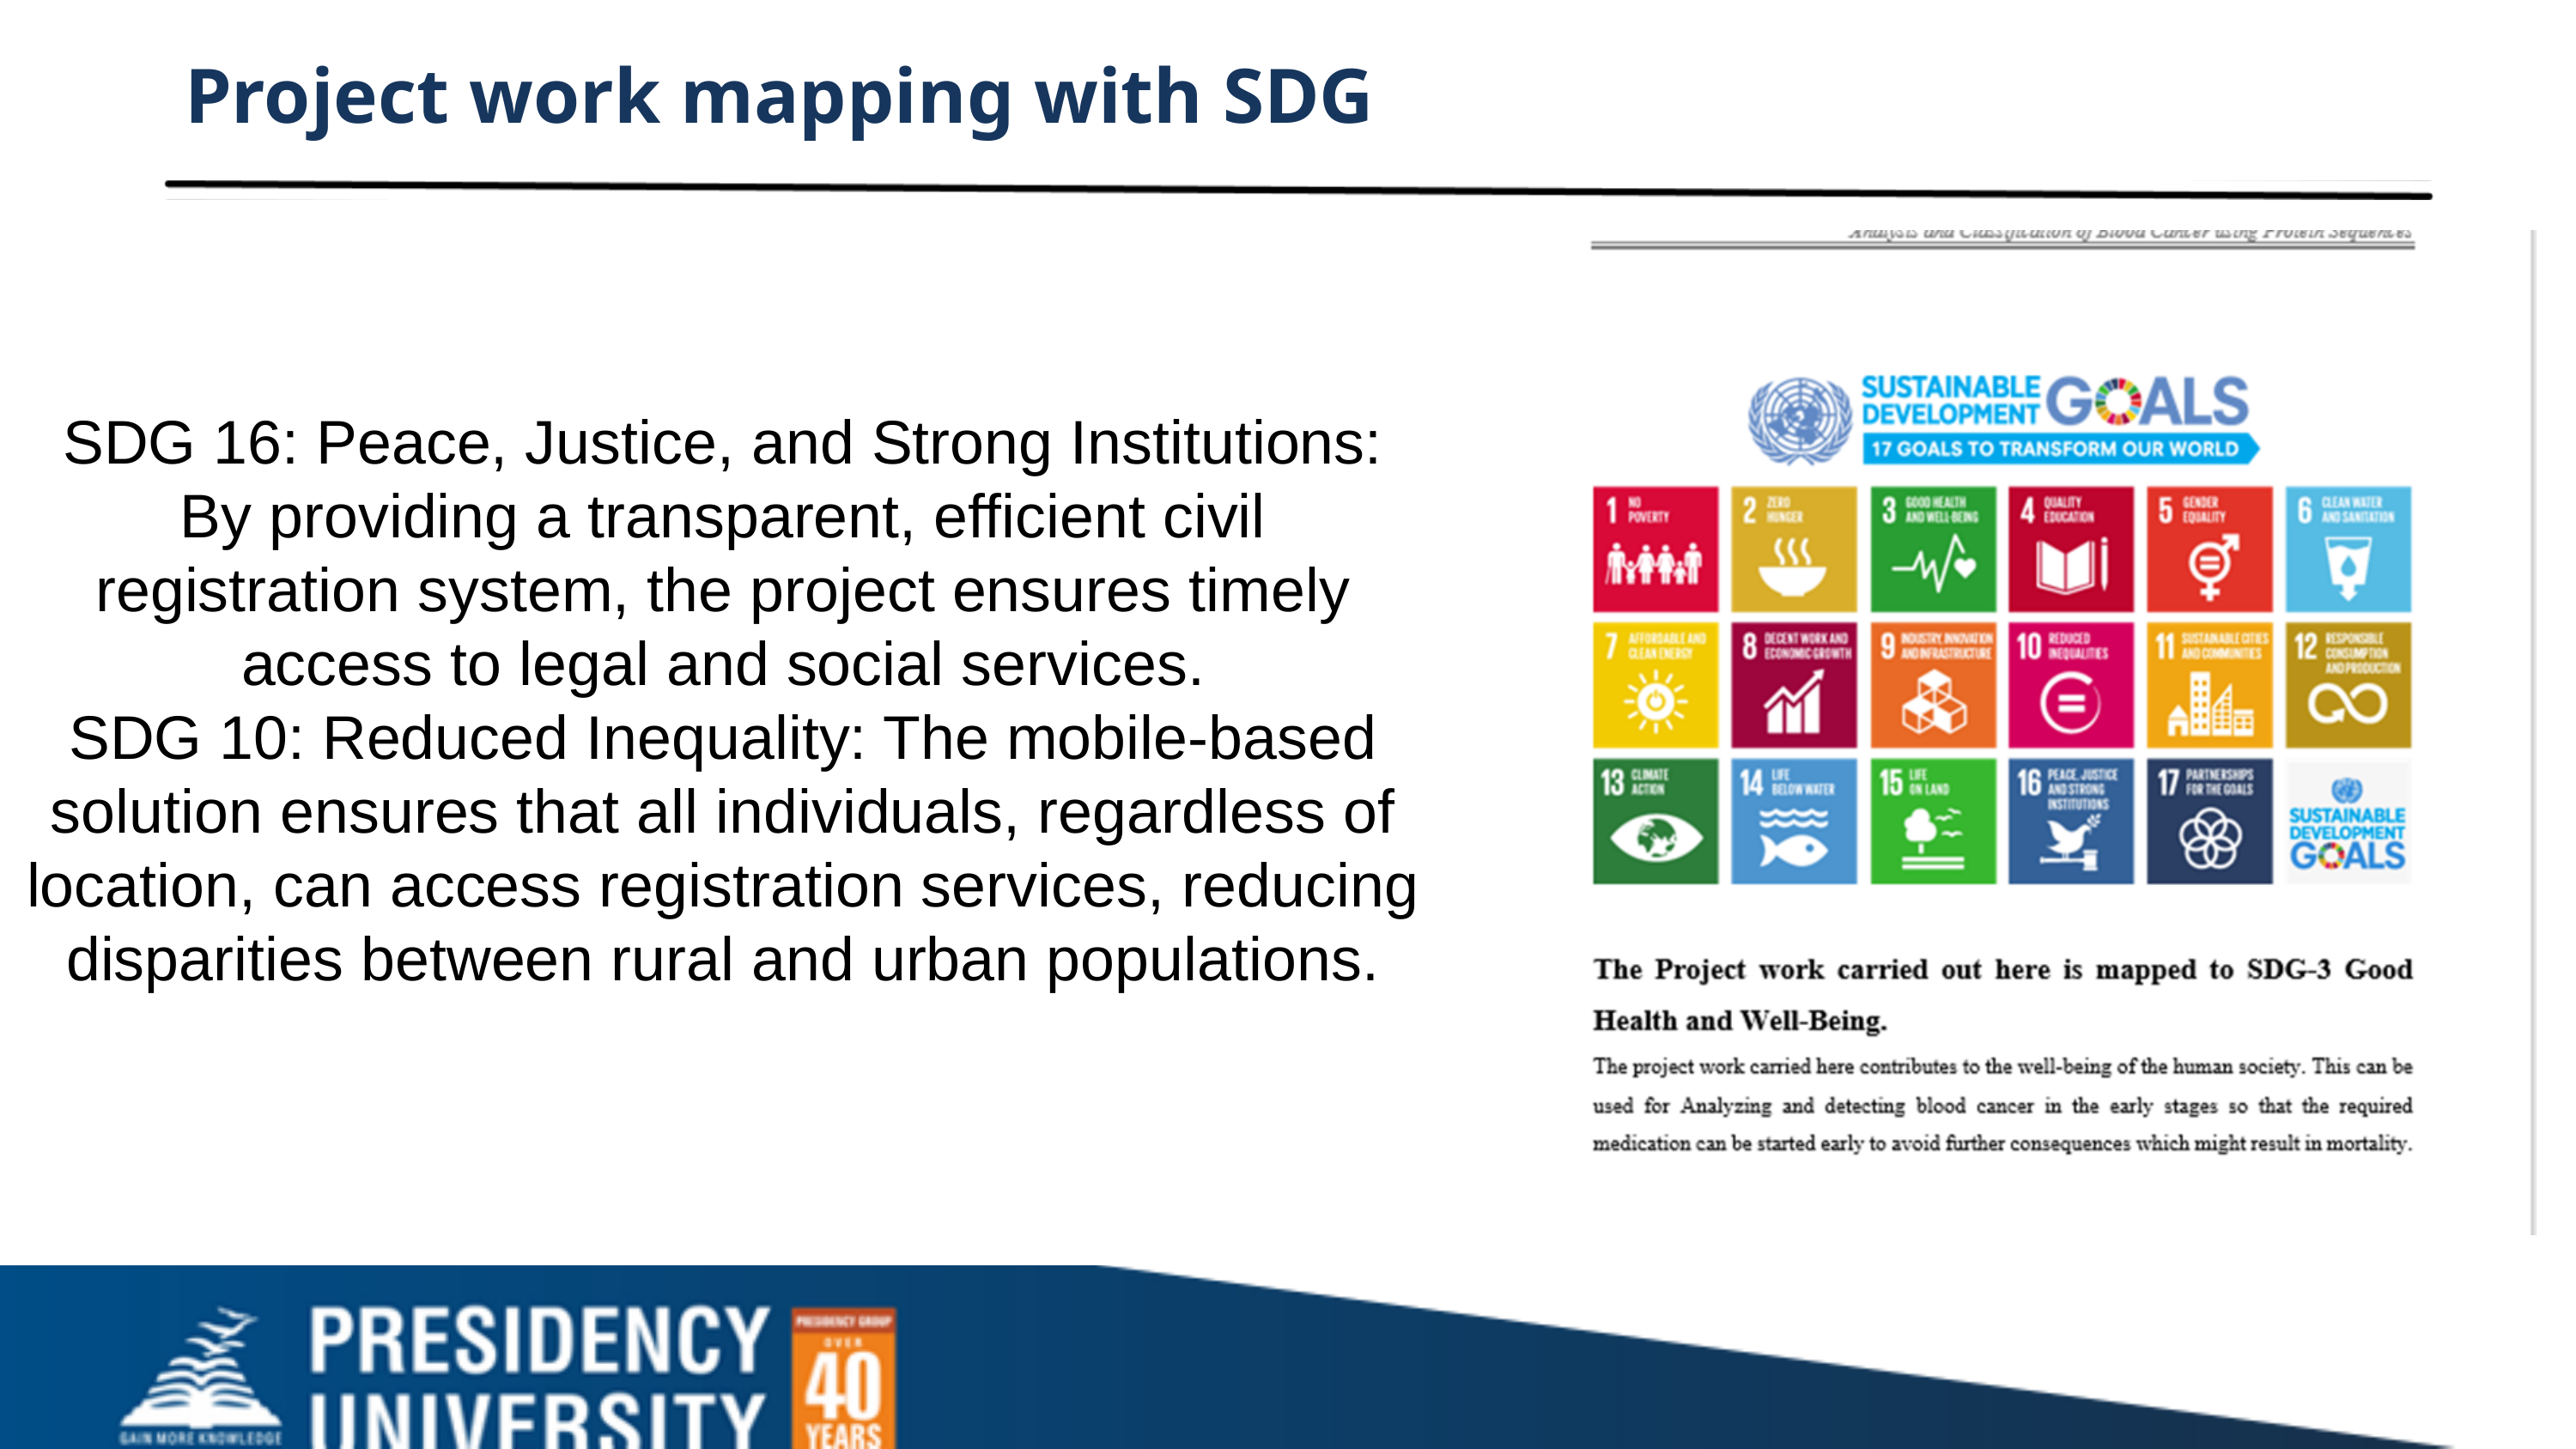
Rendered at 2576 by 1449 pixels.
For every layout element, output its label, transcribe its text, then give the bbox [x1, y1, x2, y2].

text_box SDG 16: Peace, Justice, and Strong Institutions: By providing a transparent, efficient civil registration system, the project ensures timely access to legal and social services. SDG 10: Reduced Inequality: The mobile-based solution ensures that all individuals, regardless of location, can access registration services, reducing disparities between rural and urban populations. [22, 402, 1425, 994]
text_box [0, 1264, 2576, 1449]
text_box Project work mapping with SDG [184, 48, 2413, 139]
text_box [162, 180, 2435, 200]
text_box [1448, 230, 2537, 1235]
